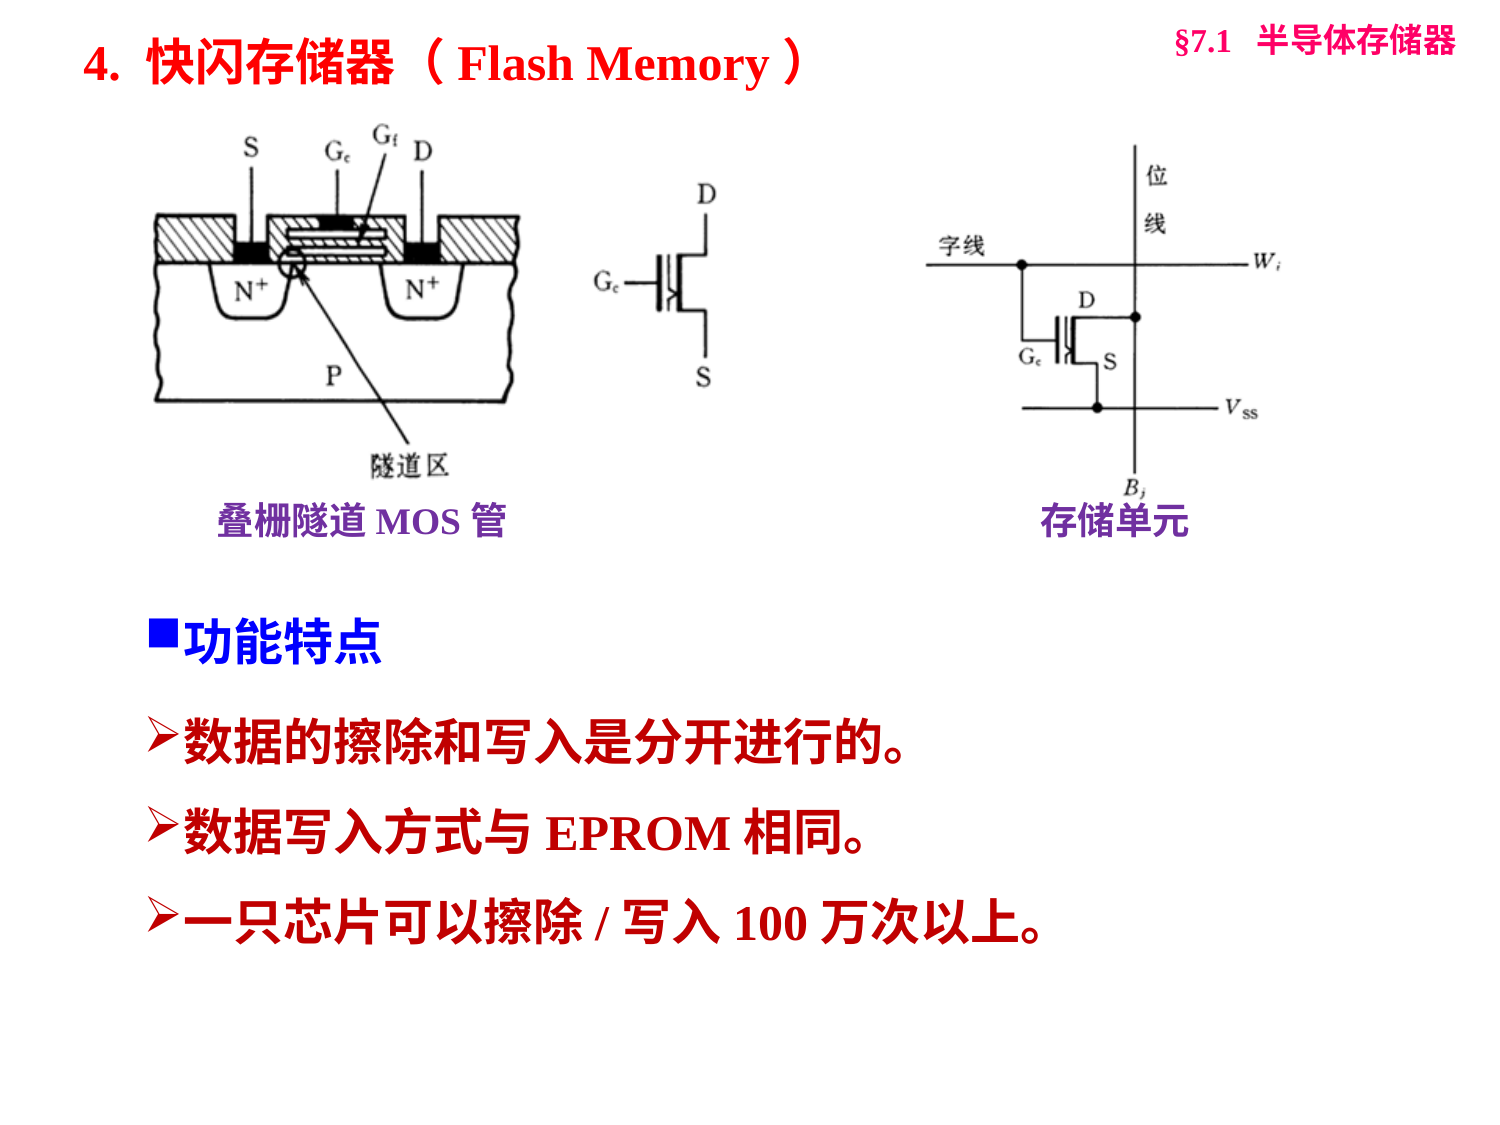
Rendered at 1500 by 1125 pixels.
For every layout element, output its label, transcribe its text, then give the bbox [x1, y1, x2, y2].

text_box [152, 116, 720, 551]
text_box 功能特点 [130, 602, 399, 678]
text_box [925, 140, 1284, 551]
text_box 4. 快闪存储器（Flash Memory） [68, 23, 847, 99]
text_box §7.1 半导体存储器 [1159, 11, 1479, 67]
text_box 数据的擦除和写入是分开进行的。 数据写入方式与EPROM相同。 一只芯片可以擦除/写入100万次以上。 [128, 672, 1090, 958]
